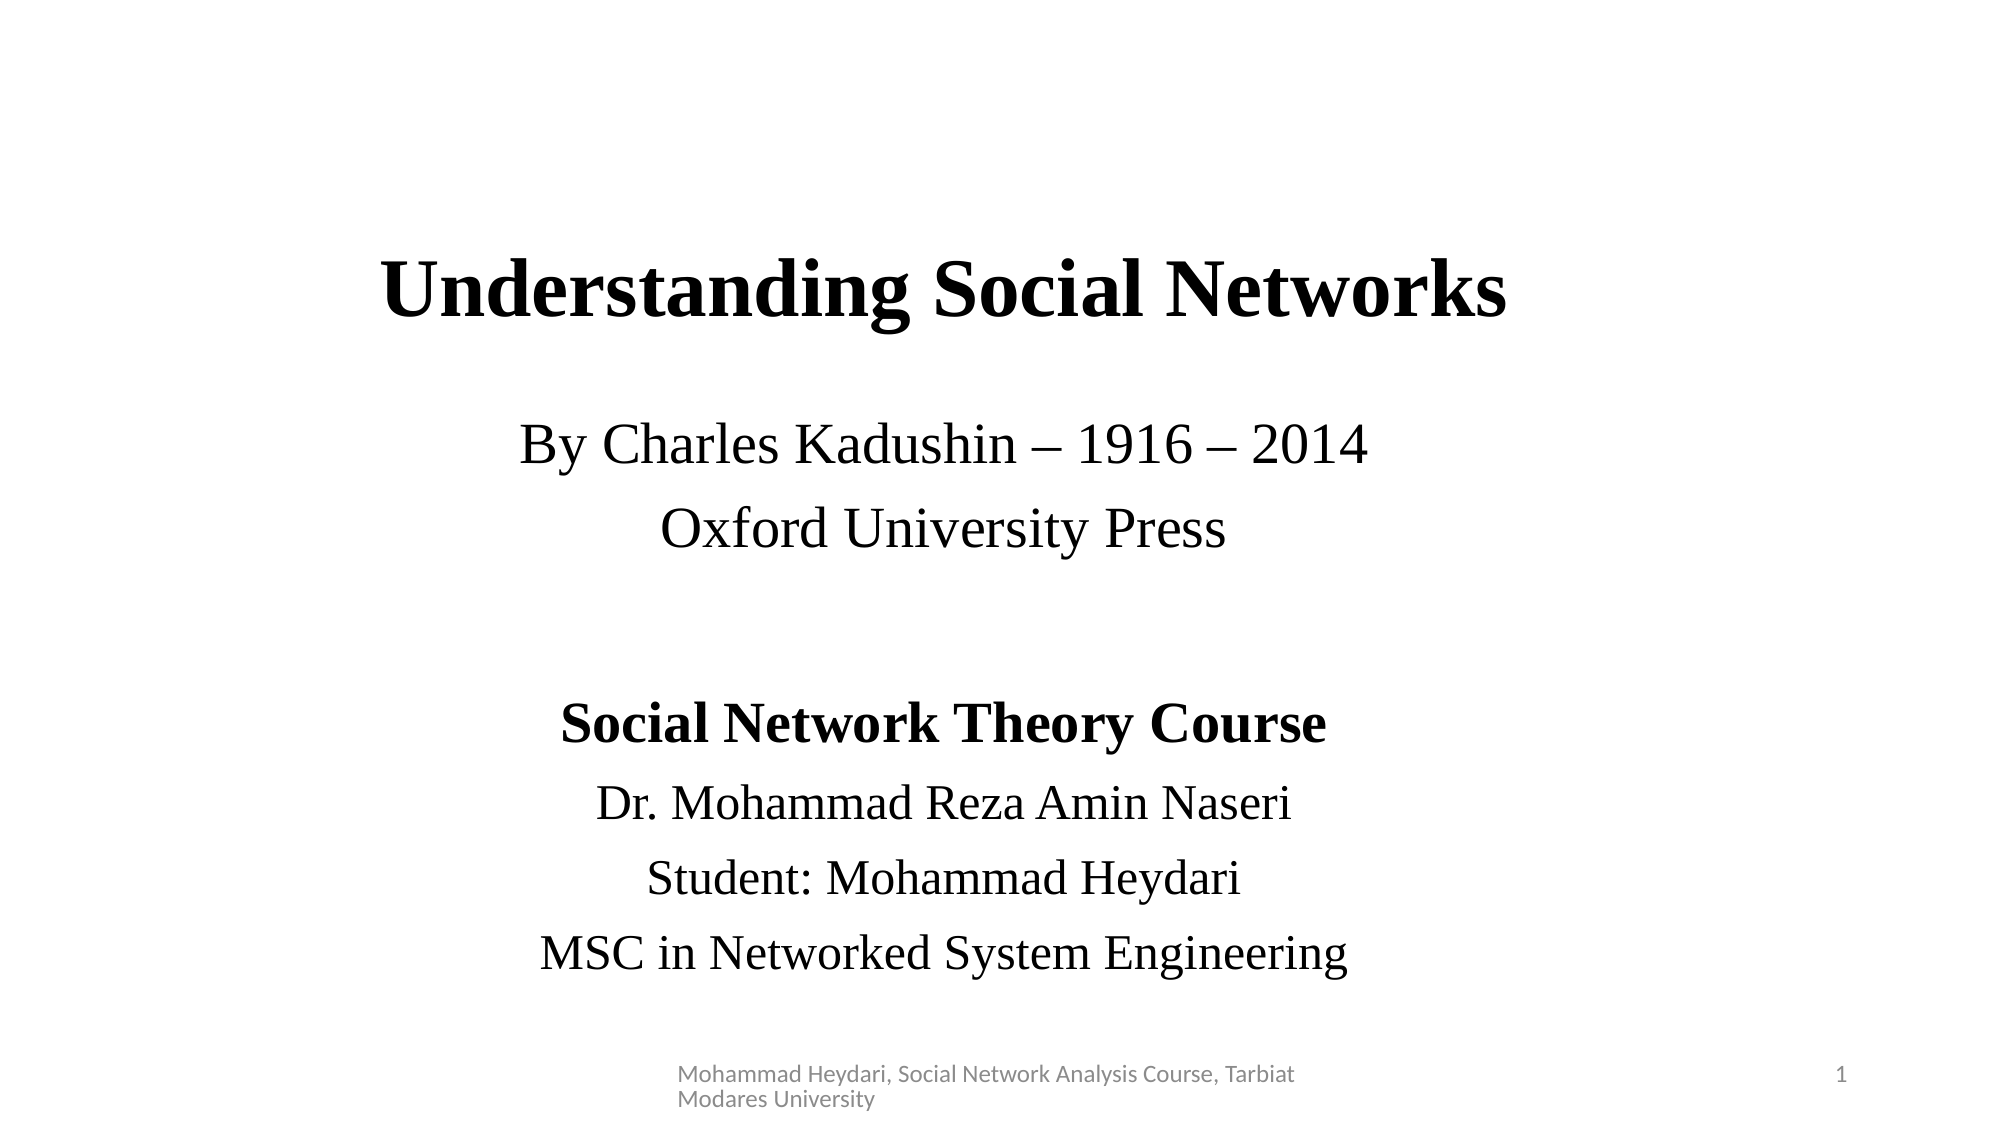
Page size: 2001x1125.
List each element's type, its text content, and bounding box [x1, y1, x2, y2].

slide_number 1 [1412, 1042, 1863, 1103]
footer Mohammad Heydari, Social Network Analysis Course, Tarbiat Modares University [662, 1042, 1338, 1103]
title Understanding Social Networks [169, 108, 1719, 343]
text_box Social Network Theory Course Dr. Mohammad Reza Amin Naseri Student: Mohammad Heydari MSC in Networked System Engineering [169, 685, 1719, 1017]
subtitle By Charles Kadushin – 1916 – 2014 Oxford University Press [169, 405, 1719, 578]
